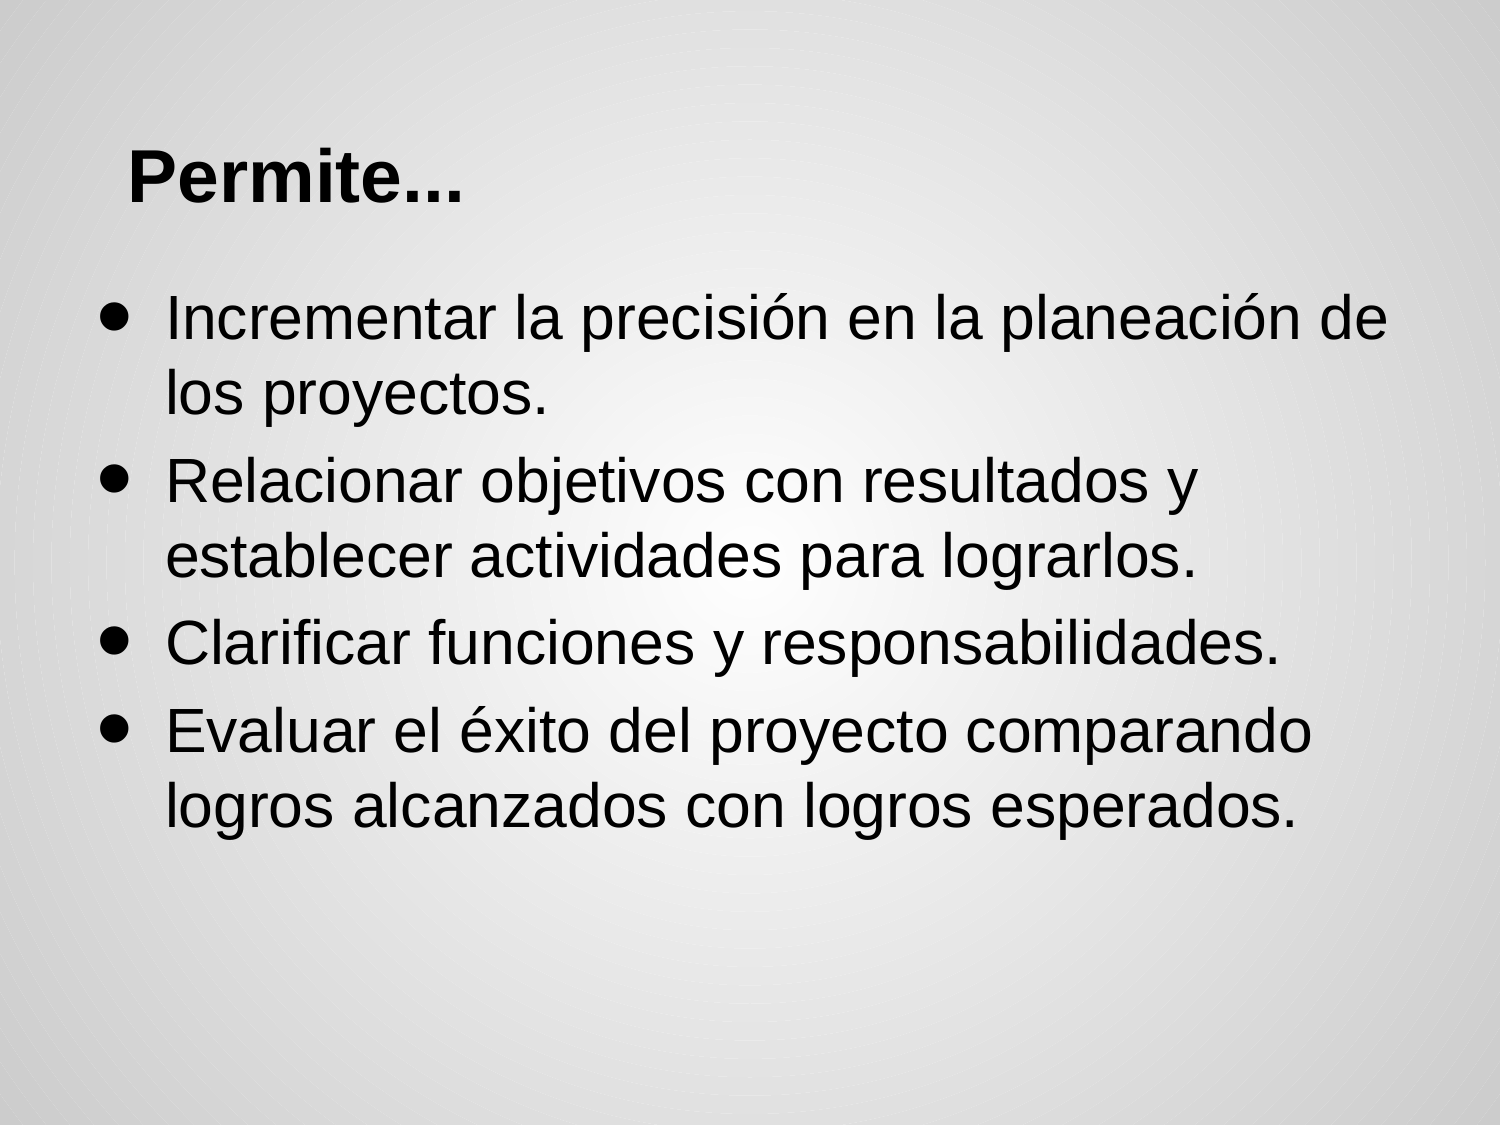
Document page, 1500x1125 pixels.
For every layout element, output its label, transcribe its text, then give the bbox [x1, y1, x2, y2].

title Permite... [75, 14, 1425, 233]
list Incrementar la precisión en la planeación de los proyectos. Relacionar objetivos con resultados y establecer actividades para lograrlos. Clarificar funciones y responsabilidades. Evaluar el éxito del proyecto comparando logros alcanzados con logros esperados. [75, 262, 1425, 943]
